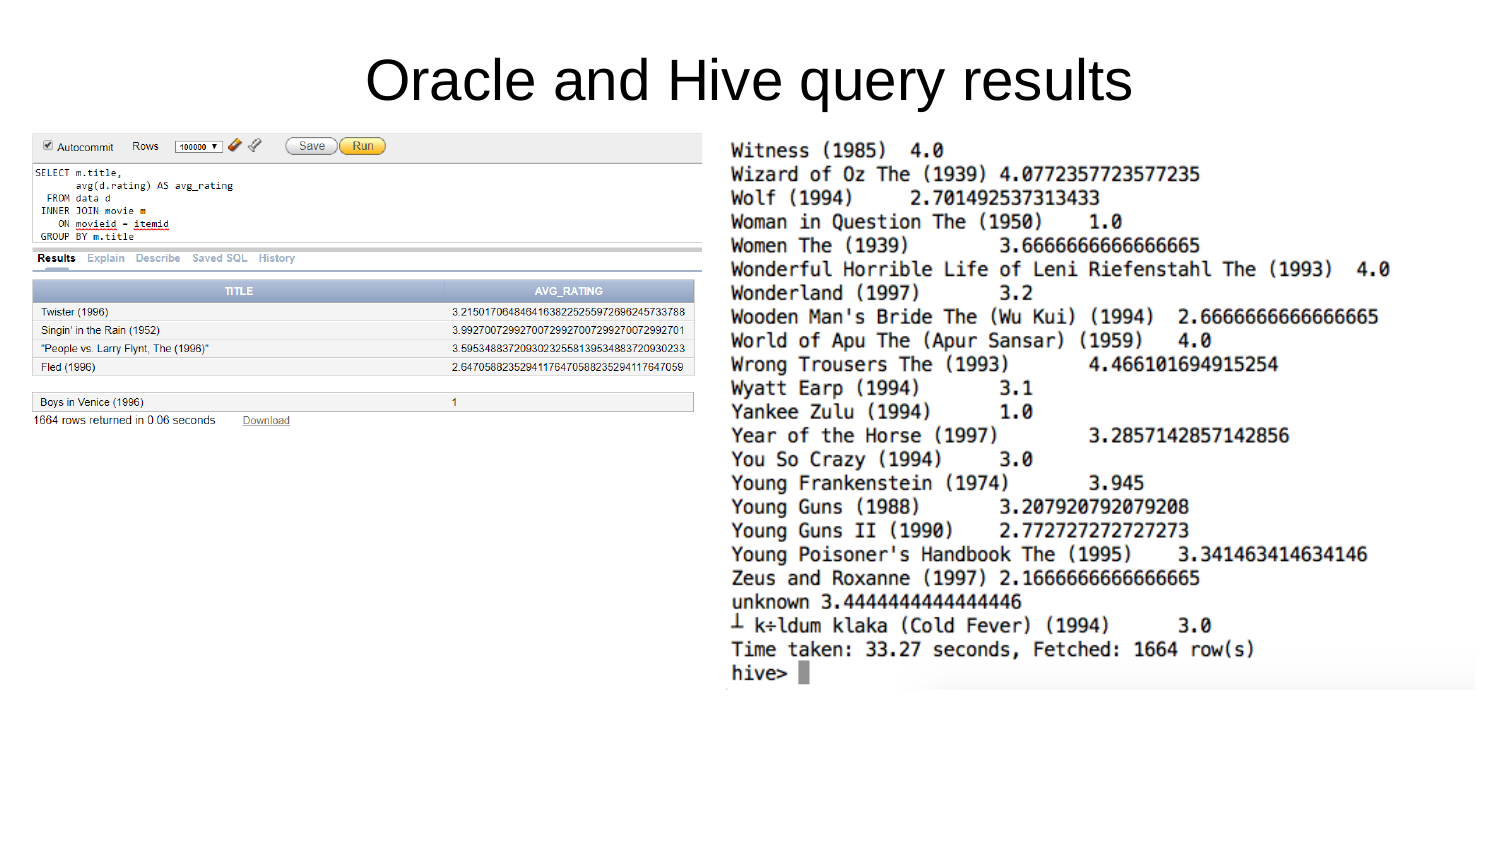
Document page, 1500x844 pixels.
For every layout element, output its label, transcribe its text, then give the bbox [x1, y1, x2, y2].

picture [726, 138, 1476, 690]
title Oracle and Hive query results [51, 27, 1449, 114]
picture [27, 392, 702, 429]
picture [27, 129, 702, 377]
